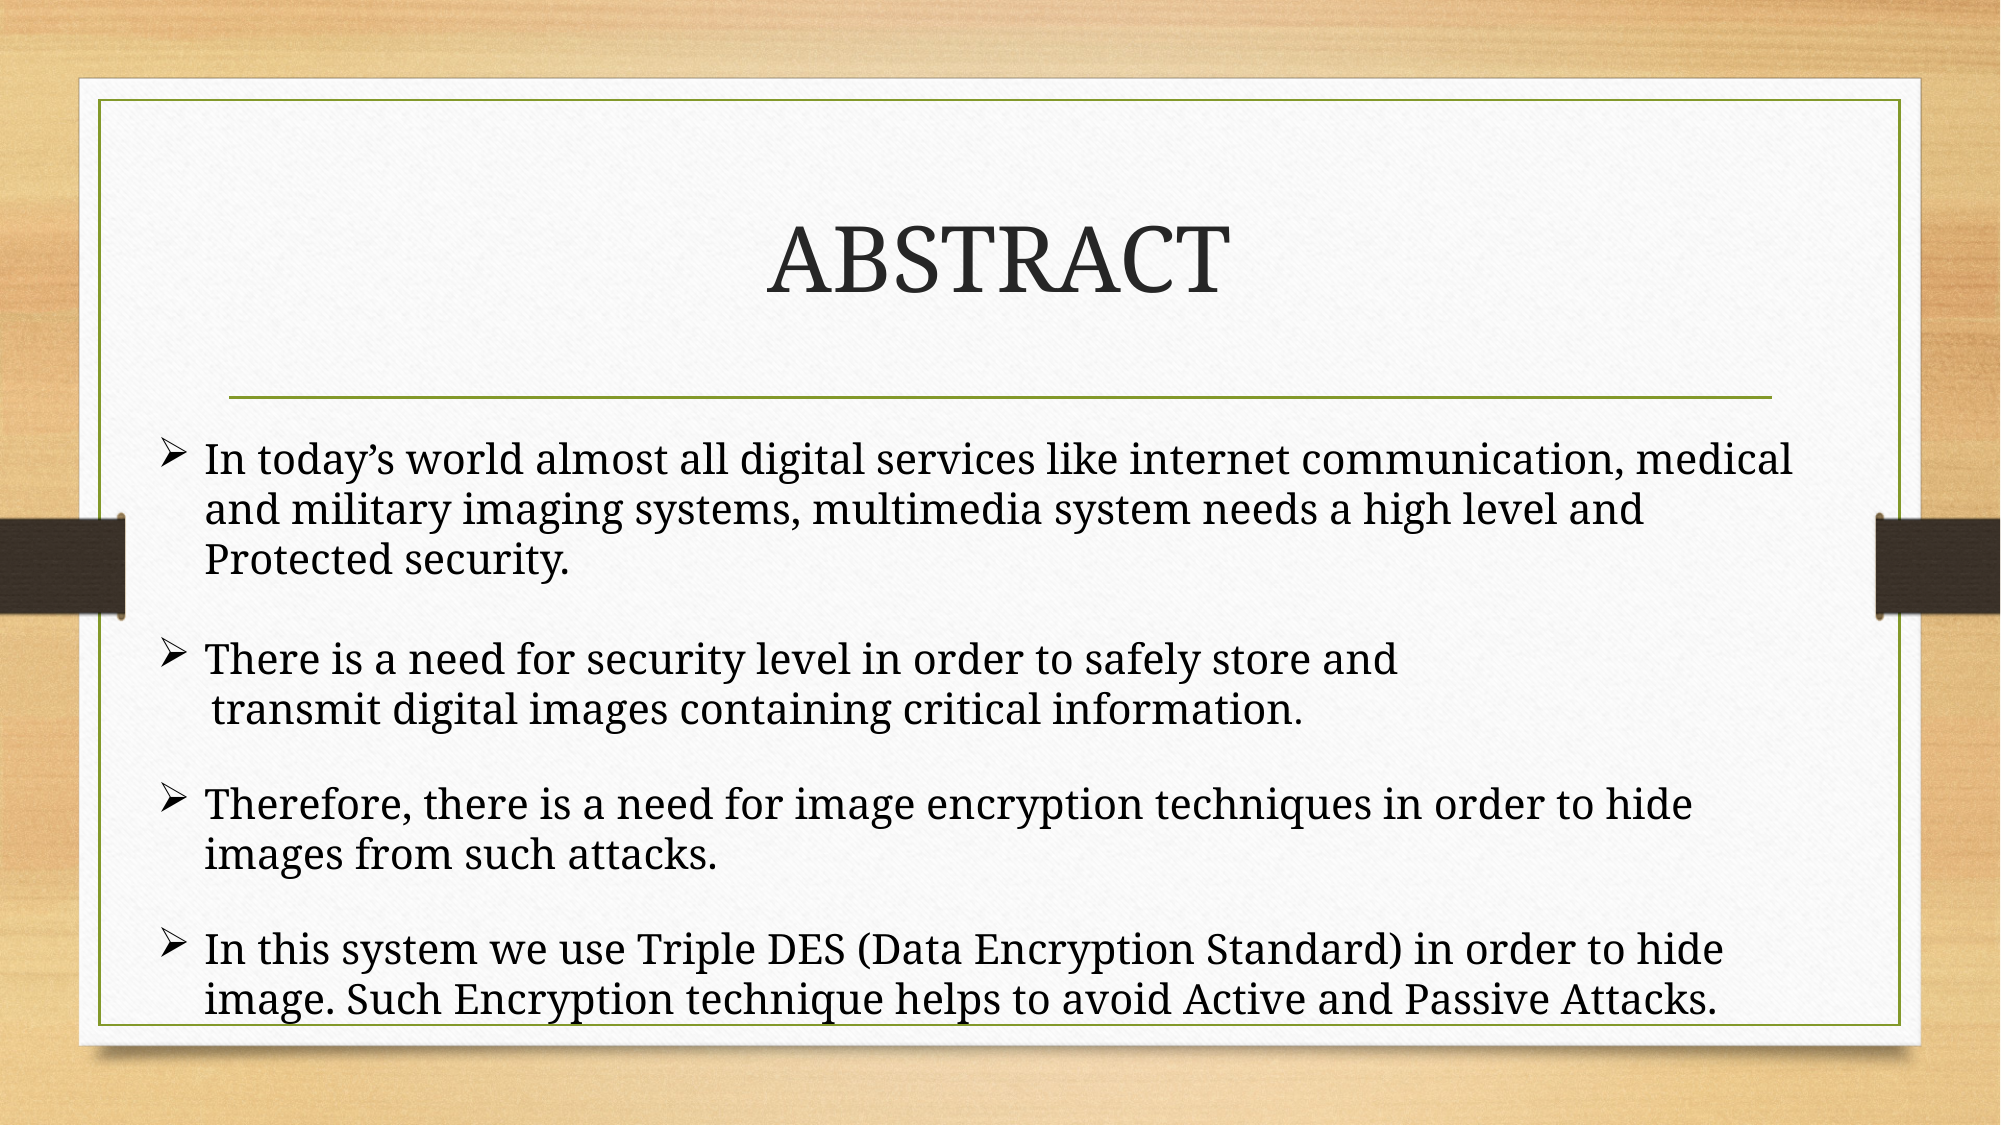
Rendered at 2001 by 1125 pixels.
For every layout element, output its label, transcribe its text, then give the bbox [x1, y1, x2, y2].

picture [0, 0, 2001, 1125]
text_box In today’s world almost all digital services like internet communication, medical and military imaging systems, multimedia system needs a high level and Protected security. There is a need for security level in order to safely store and transmit digital images containing critical information. Therefore, there is a need for image encryption techniques in order to hide images from such attacks. In this system we use Triple DES (Data Encryption Standard) in order to hide image. Such Encryption technique helps to avoid Active and Passive Attacks. [142, 425, 1856, 1076]
title ABSTRACT [212, 126, 1788, 386]
